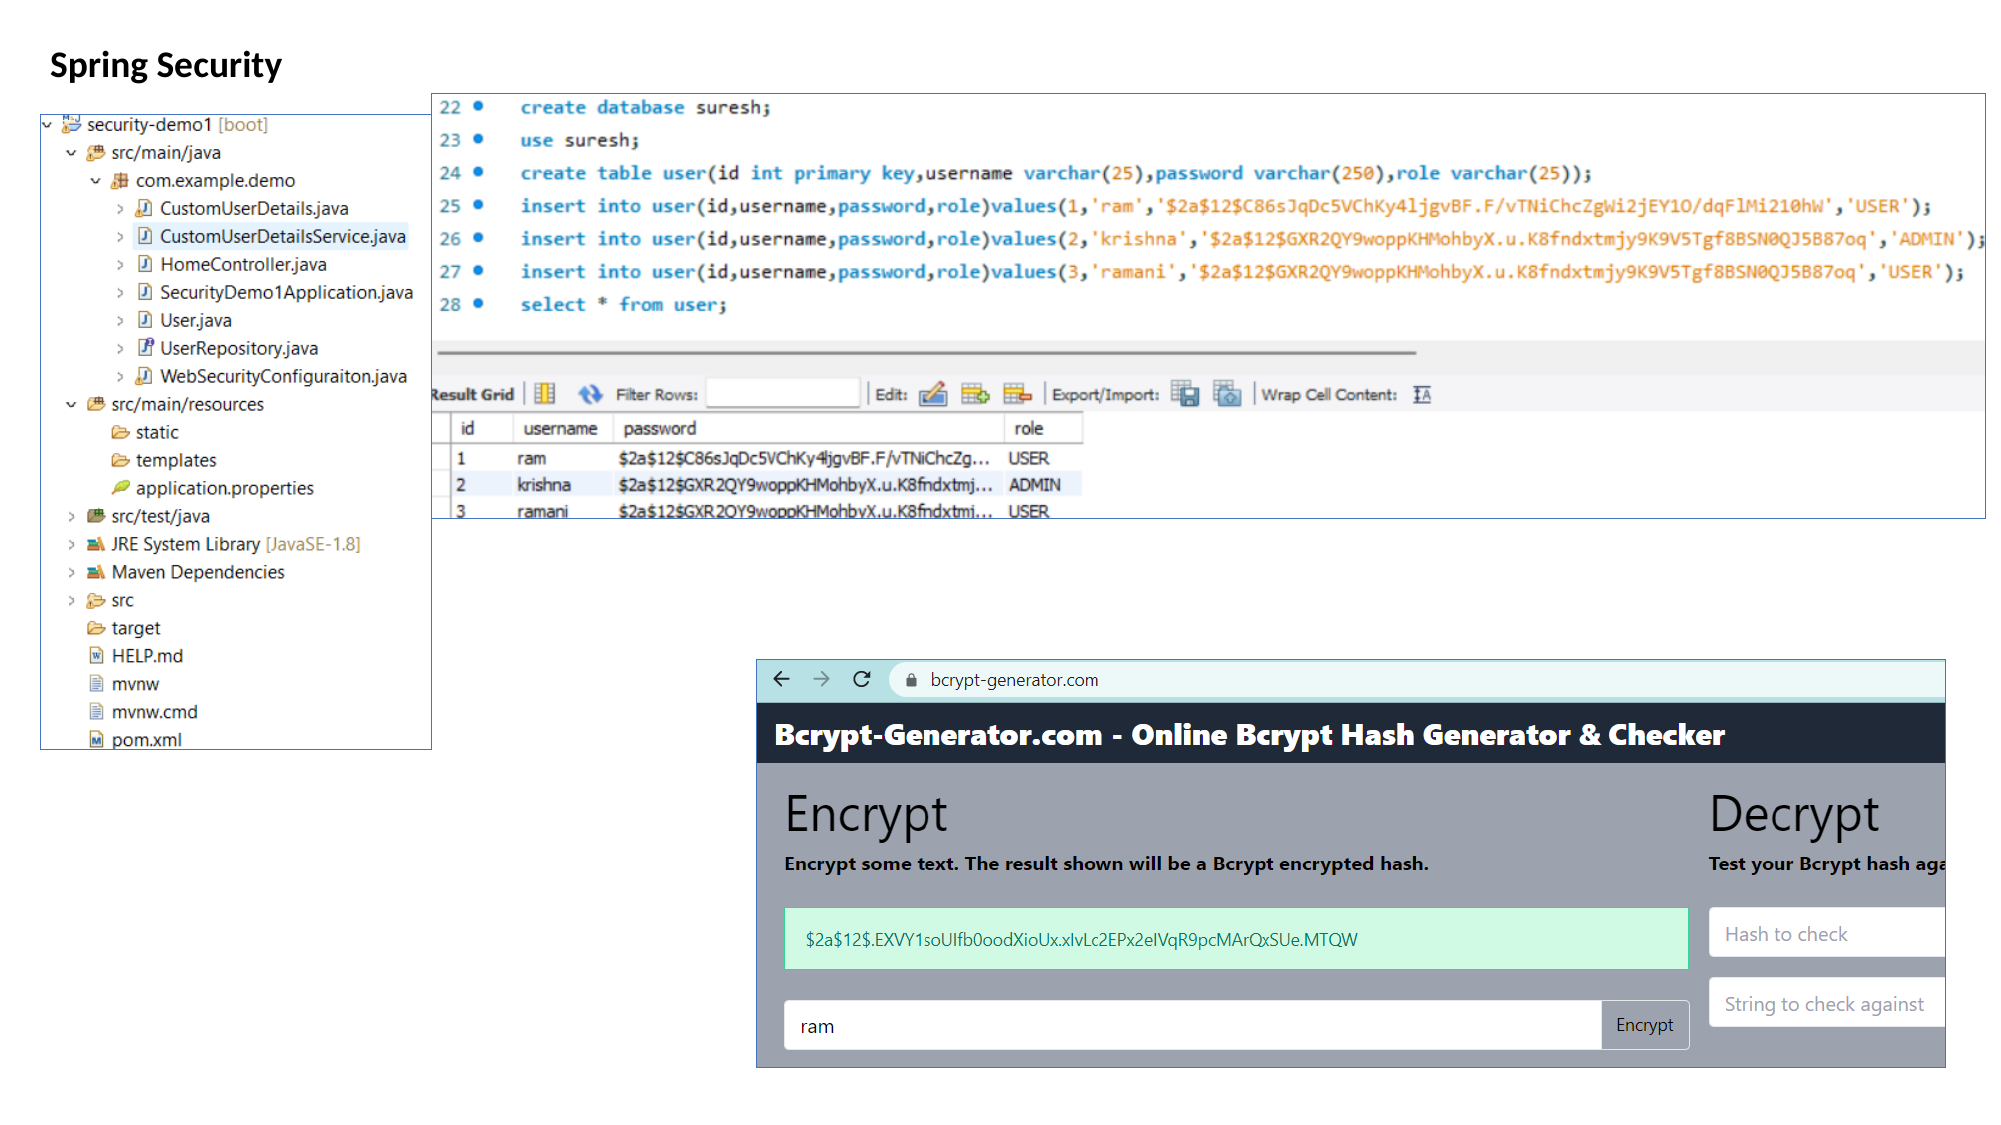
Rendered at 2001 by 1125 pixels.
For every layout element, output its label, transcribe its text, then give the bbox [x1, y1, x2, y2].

picture [756, 659, 1946, 1068]
picture [40, 93, 1986, 750]
text_box Spring Security [35, 32, 338, 93]
